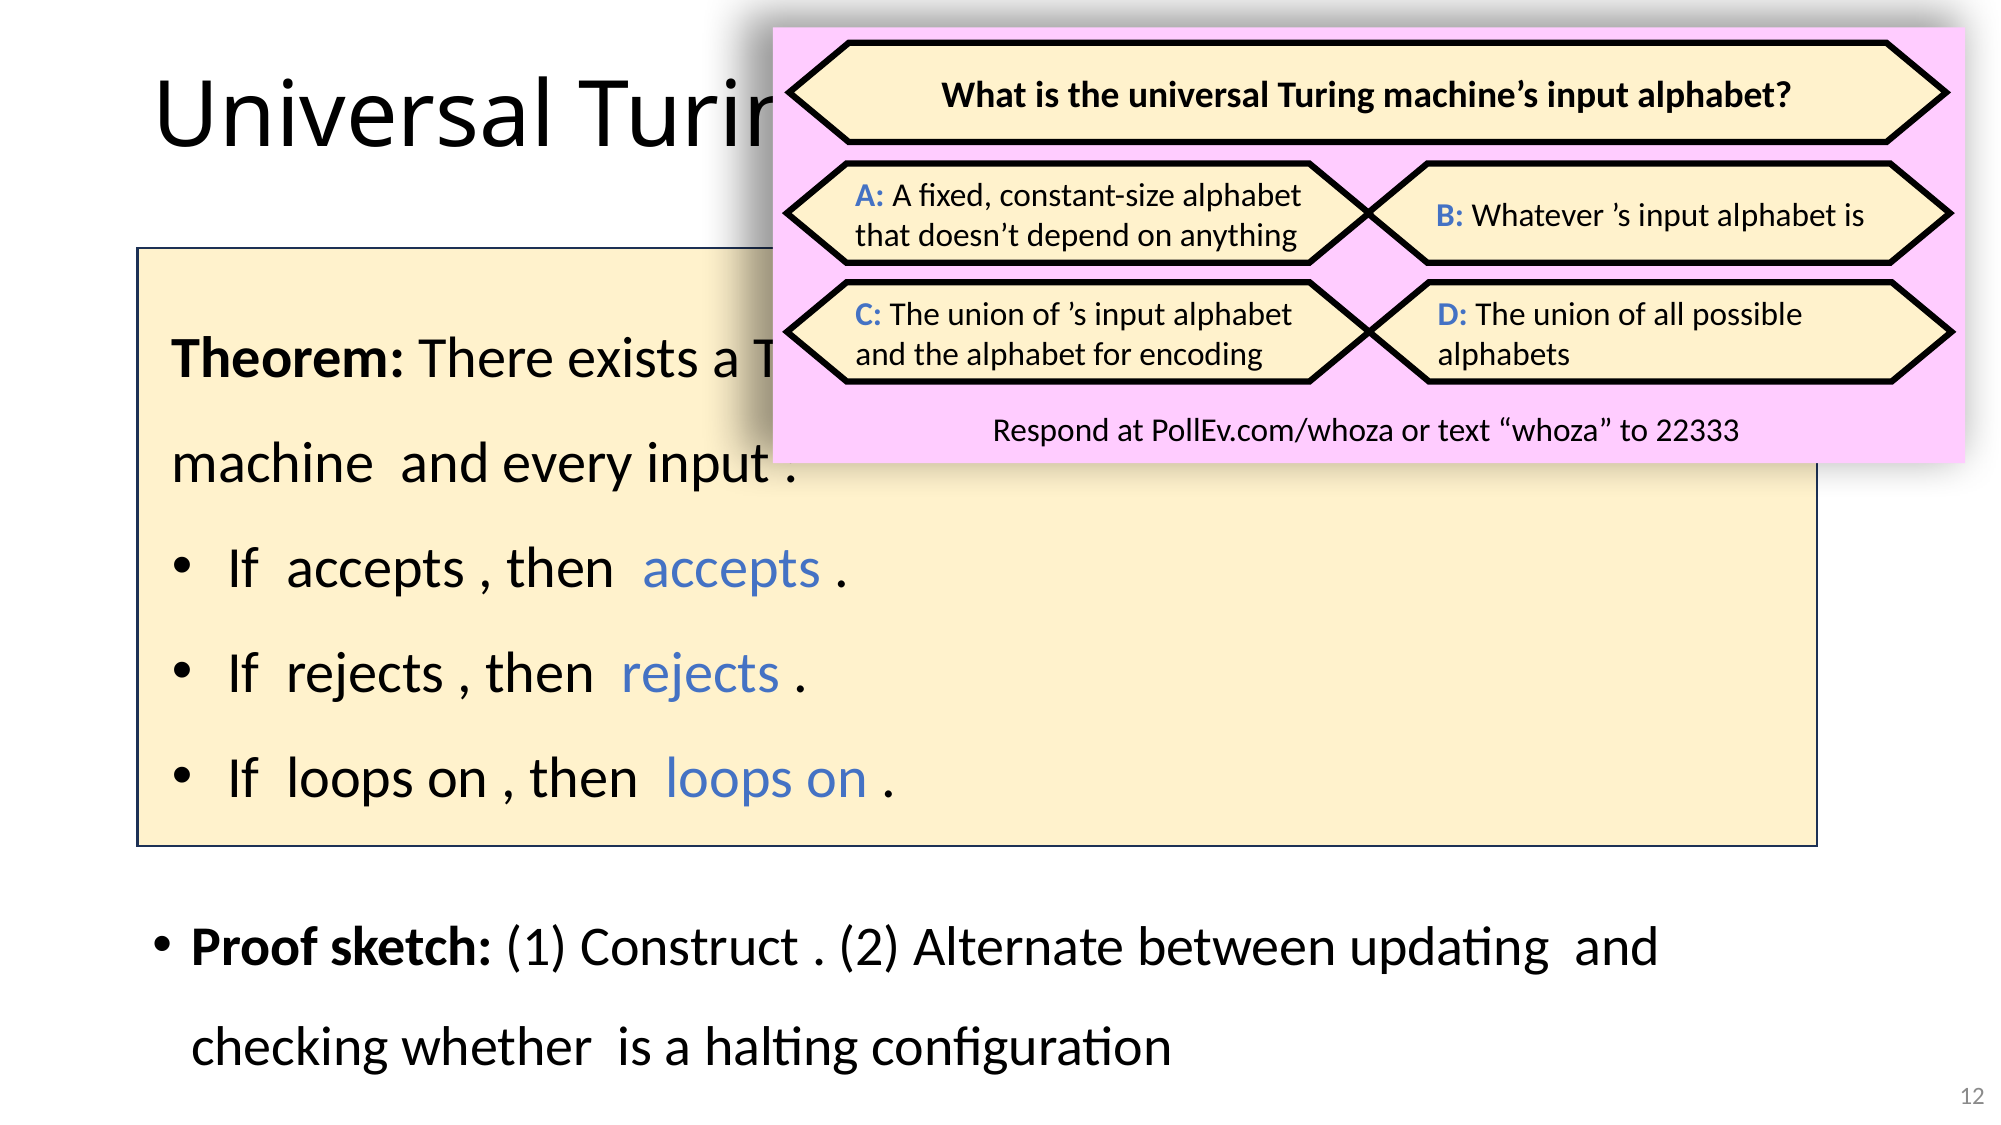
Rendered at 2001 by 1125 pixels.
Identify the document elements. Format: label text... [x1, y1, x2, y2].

title Universal Turing machines [137, 8, 724, 226]
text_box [772, 27, 1966, 464]
slide_number 12 [1550, 1064, 2000, 1125]
